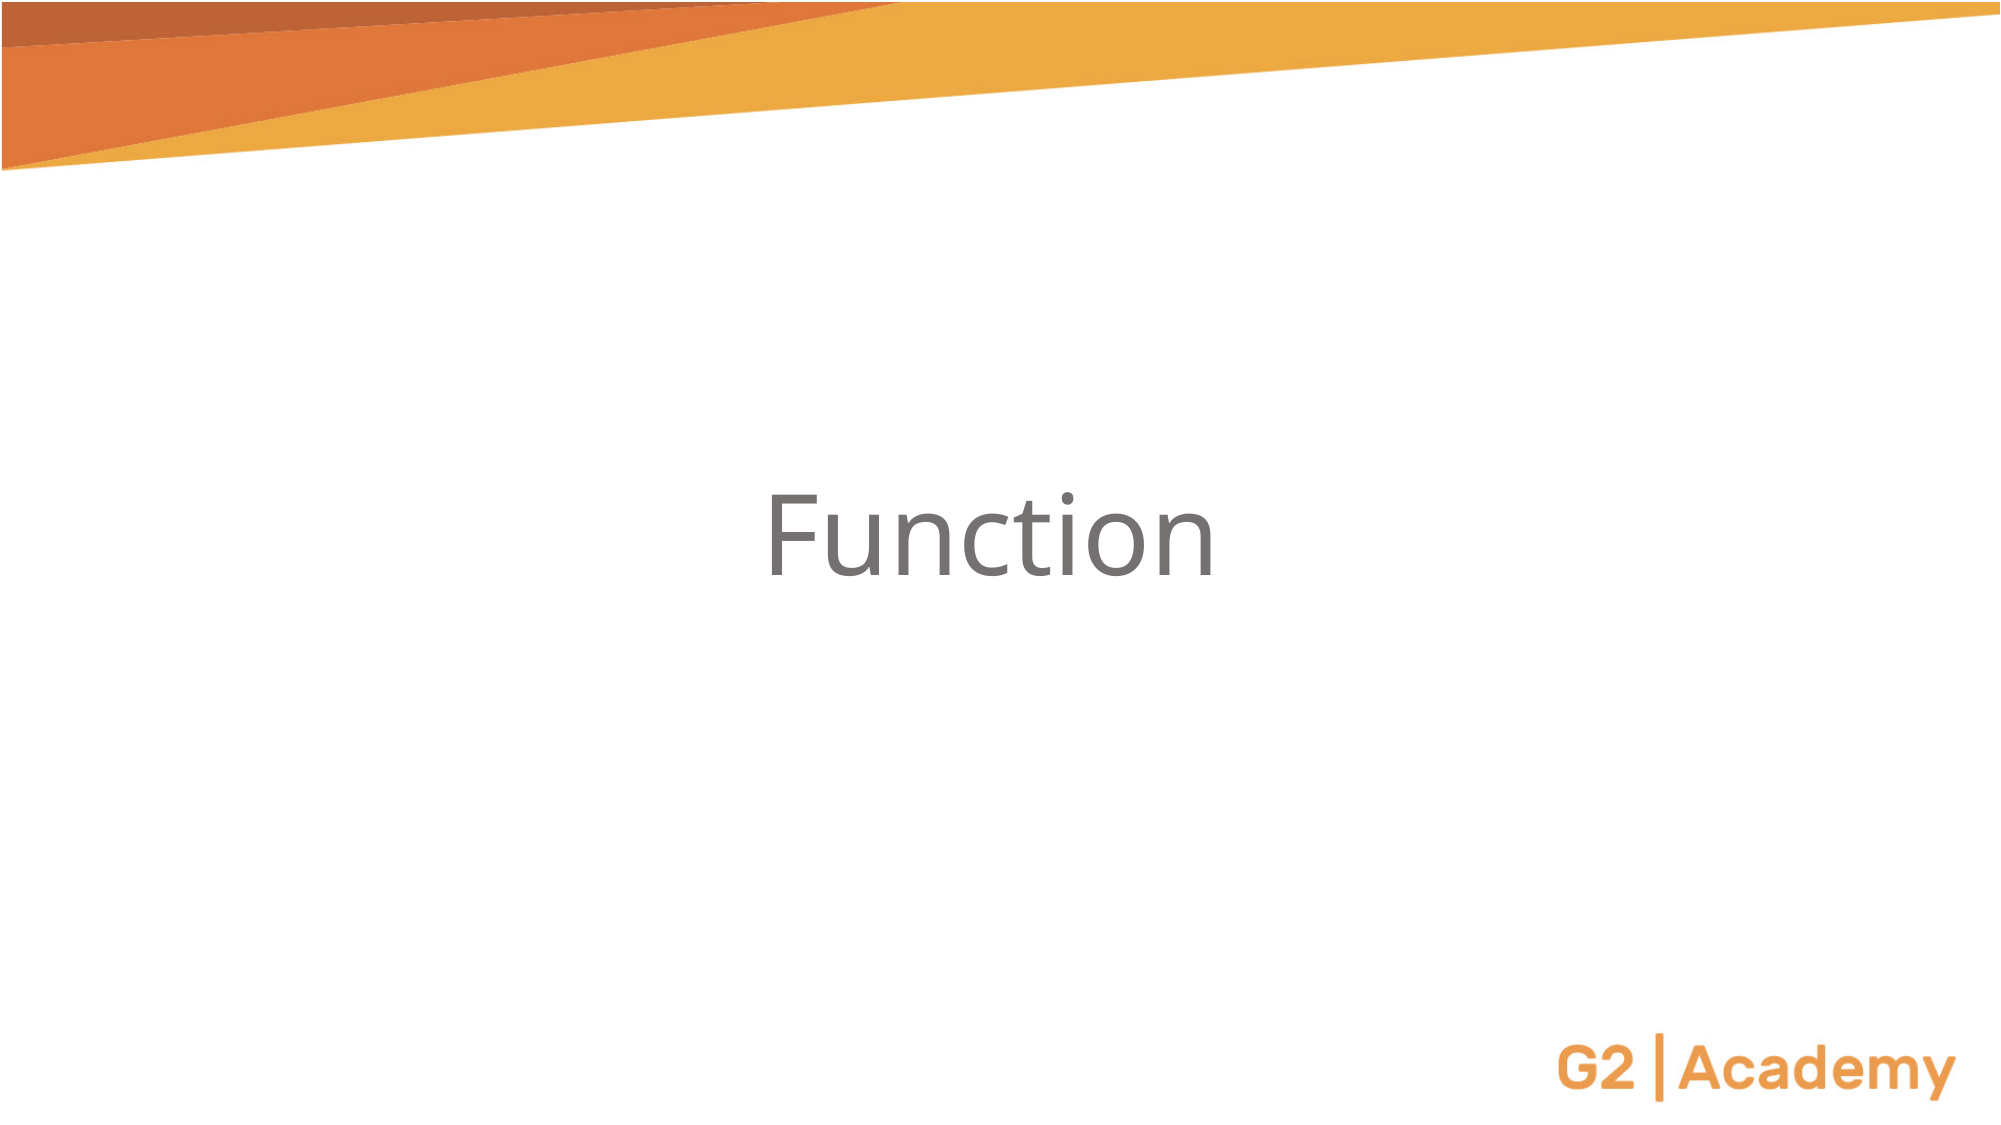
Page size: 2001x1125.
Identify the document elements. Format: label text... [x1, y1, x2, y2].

title Function [297, 430, 1684, 649]
picture [1, 2, 2000, 1125]
